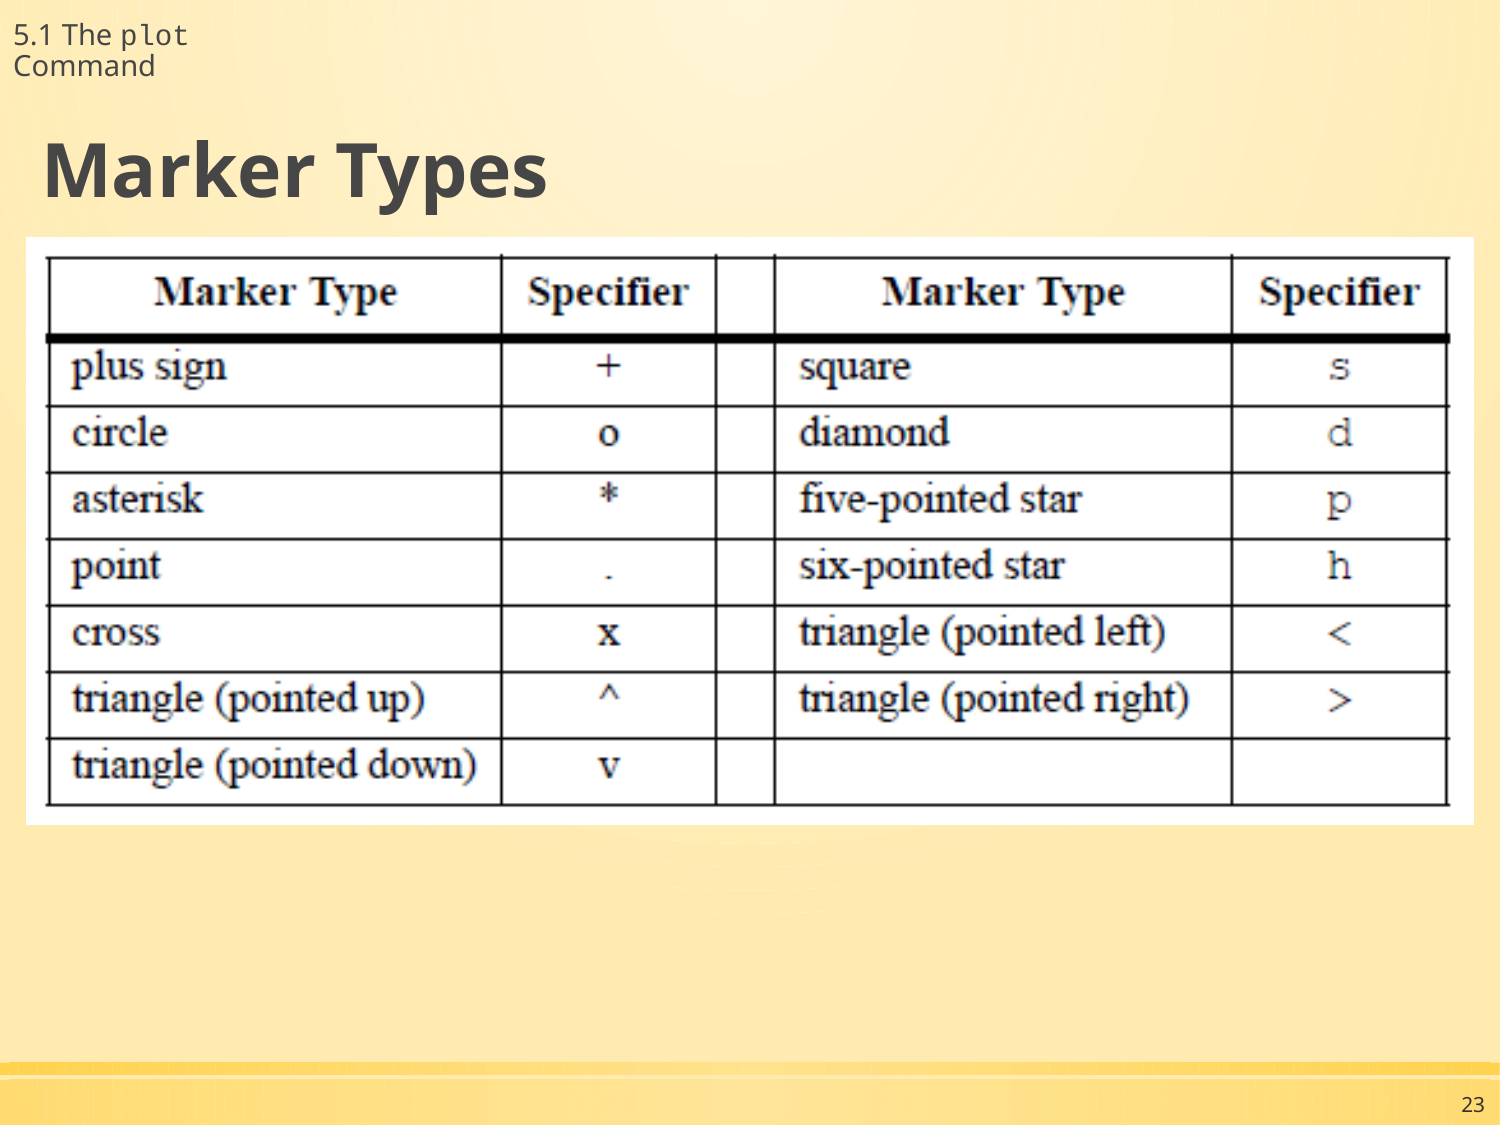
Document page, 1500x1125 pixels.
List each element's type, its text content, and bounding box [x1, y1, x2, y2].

picture [26, 237, 1474, 825]
slide_number 23 [1421, 1086, 1500, 1125]
list 5.1 The plot Command [12, 12, 338, 61]
list Marker Types [26, 125, 1339, 237]
